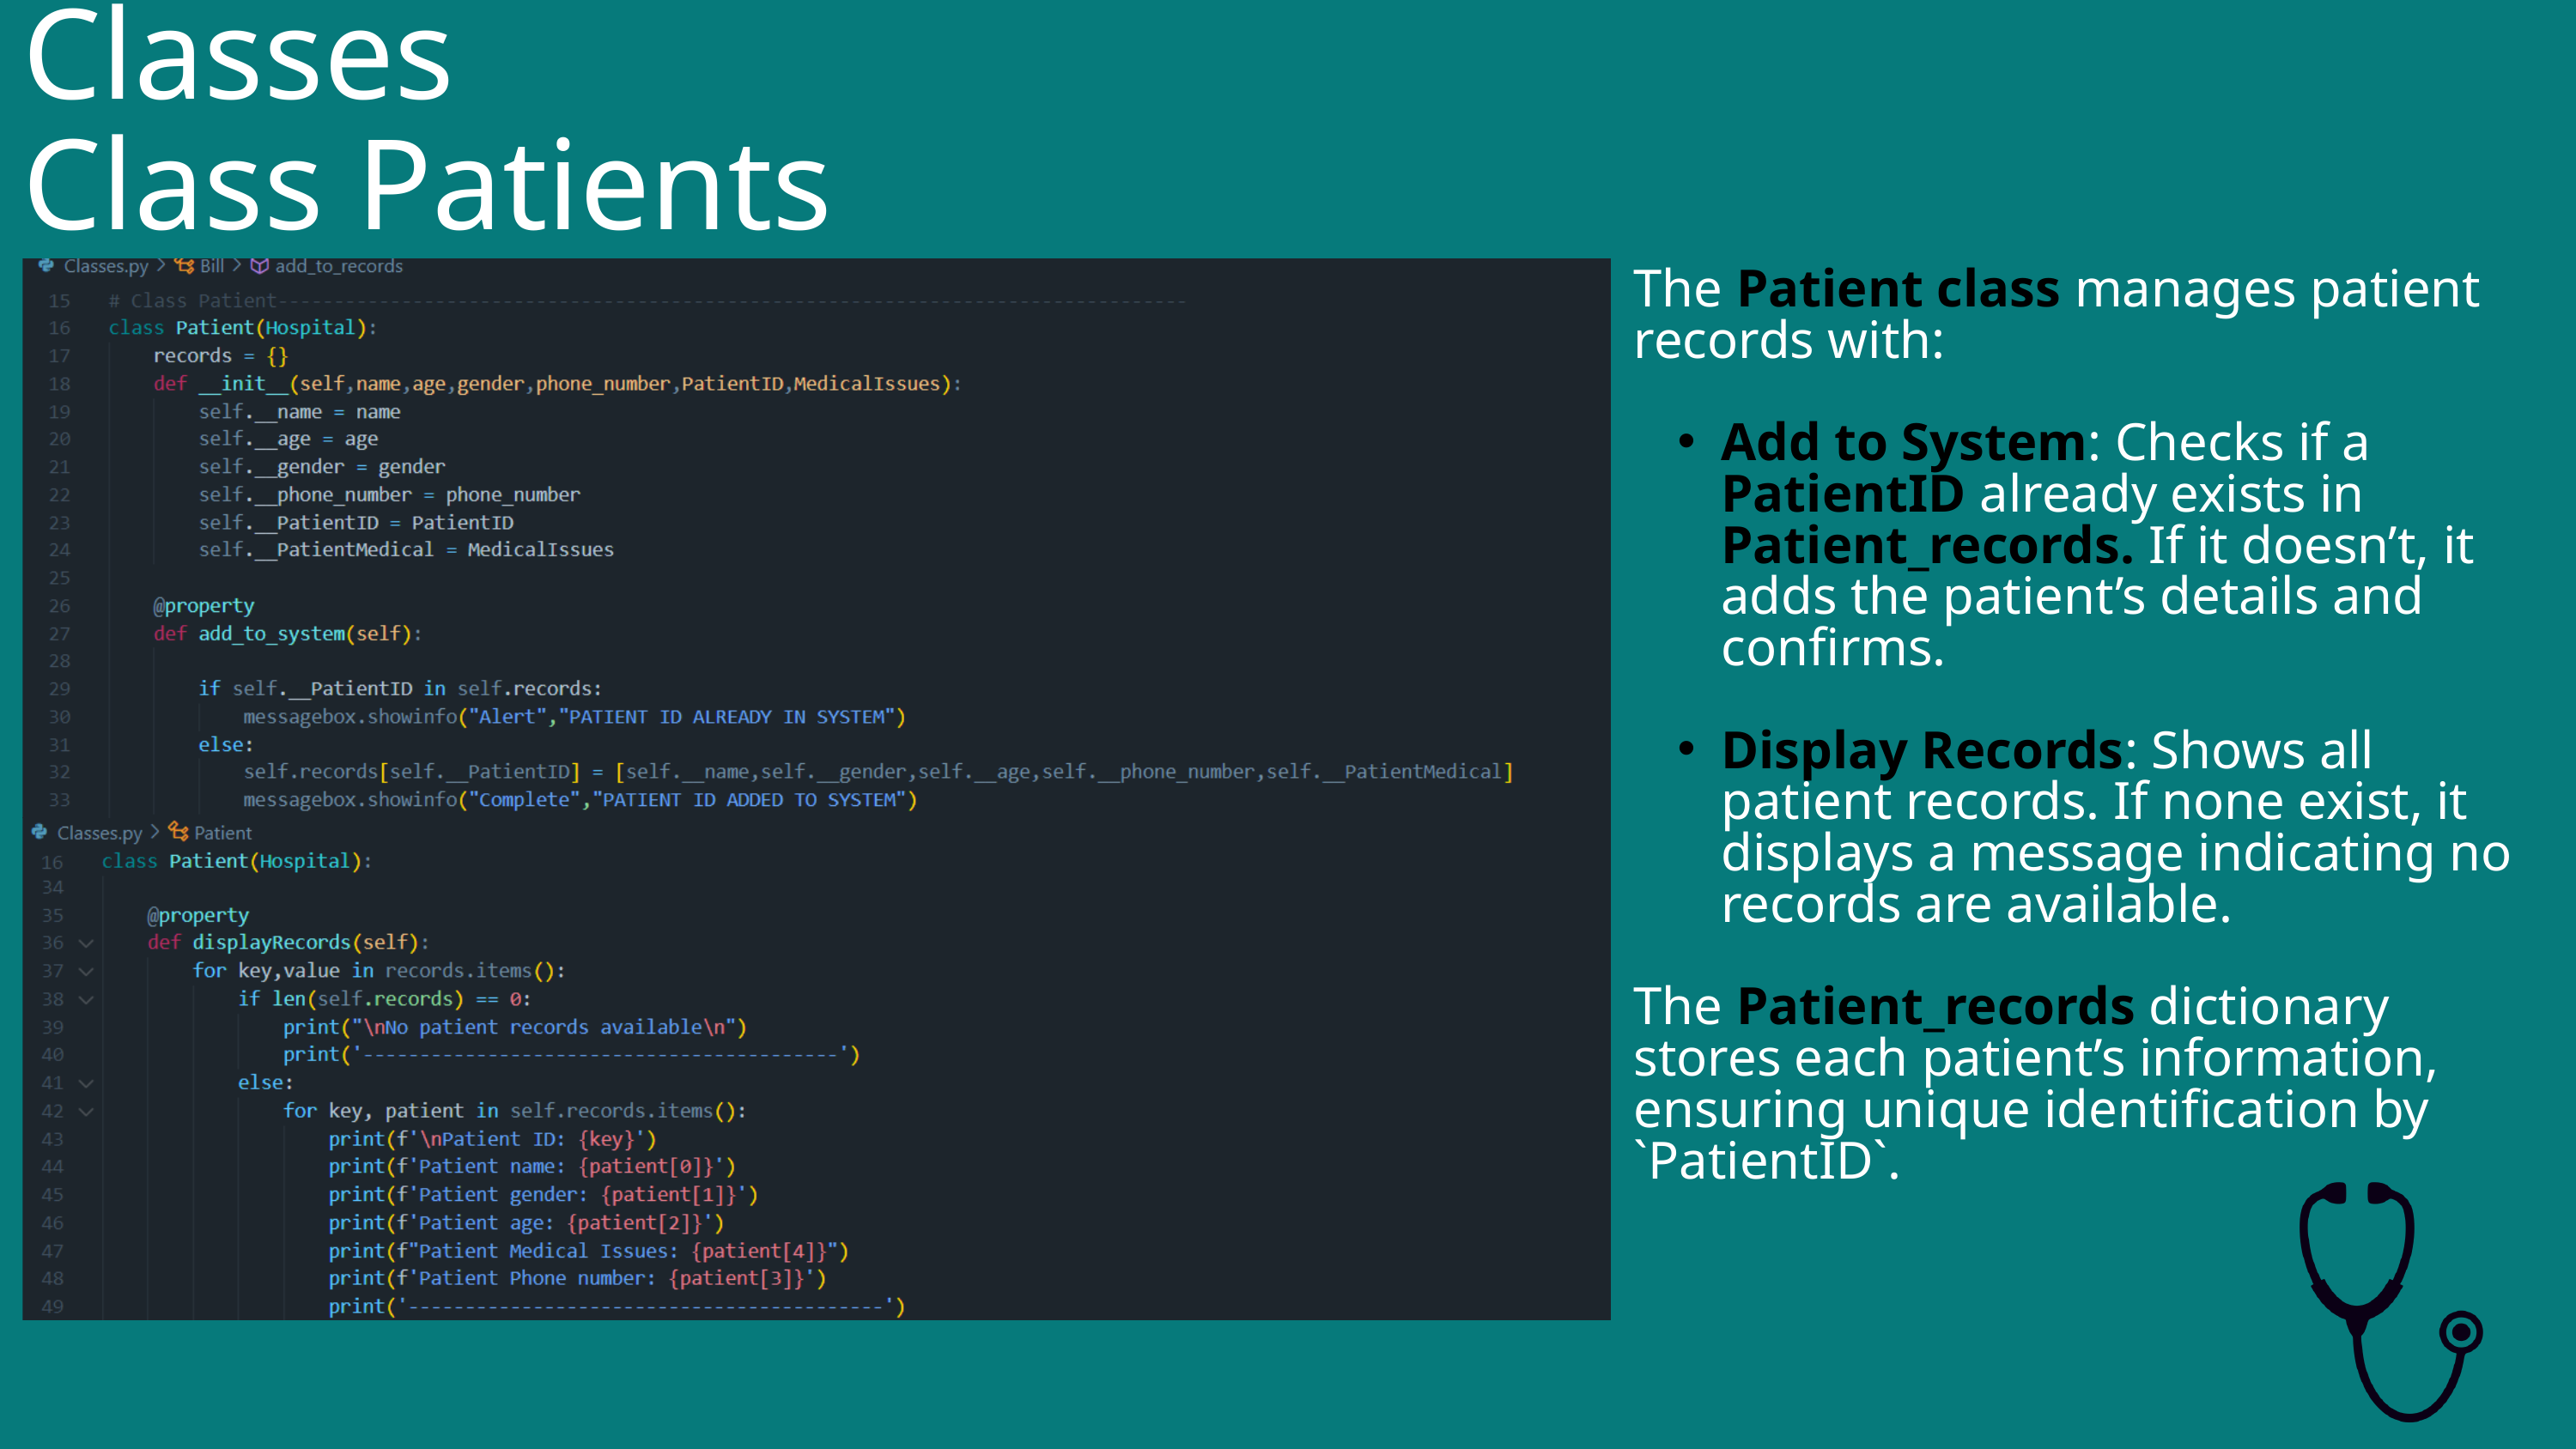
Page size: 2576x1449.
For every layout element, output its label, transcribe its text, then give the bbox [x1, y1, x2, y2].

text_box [22, 258, 1612, 1320]
text_box [2299, 1190, 2484, 1426]
text_box The Patient class manages patient records with: Add to System: Checks if a PatientID already exists in Patient_records. If it doesn’t, it adds the patient’s details and confirms. Display Records: Shows all patient records. If none exist, it displays a message indicating no records are available. The Patient_records dictionary stores each patient’s information, ensuring unique identification by `PatientID`. [1633, 265, 2549, 1190]
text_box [22, 0, 884, 281]
